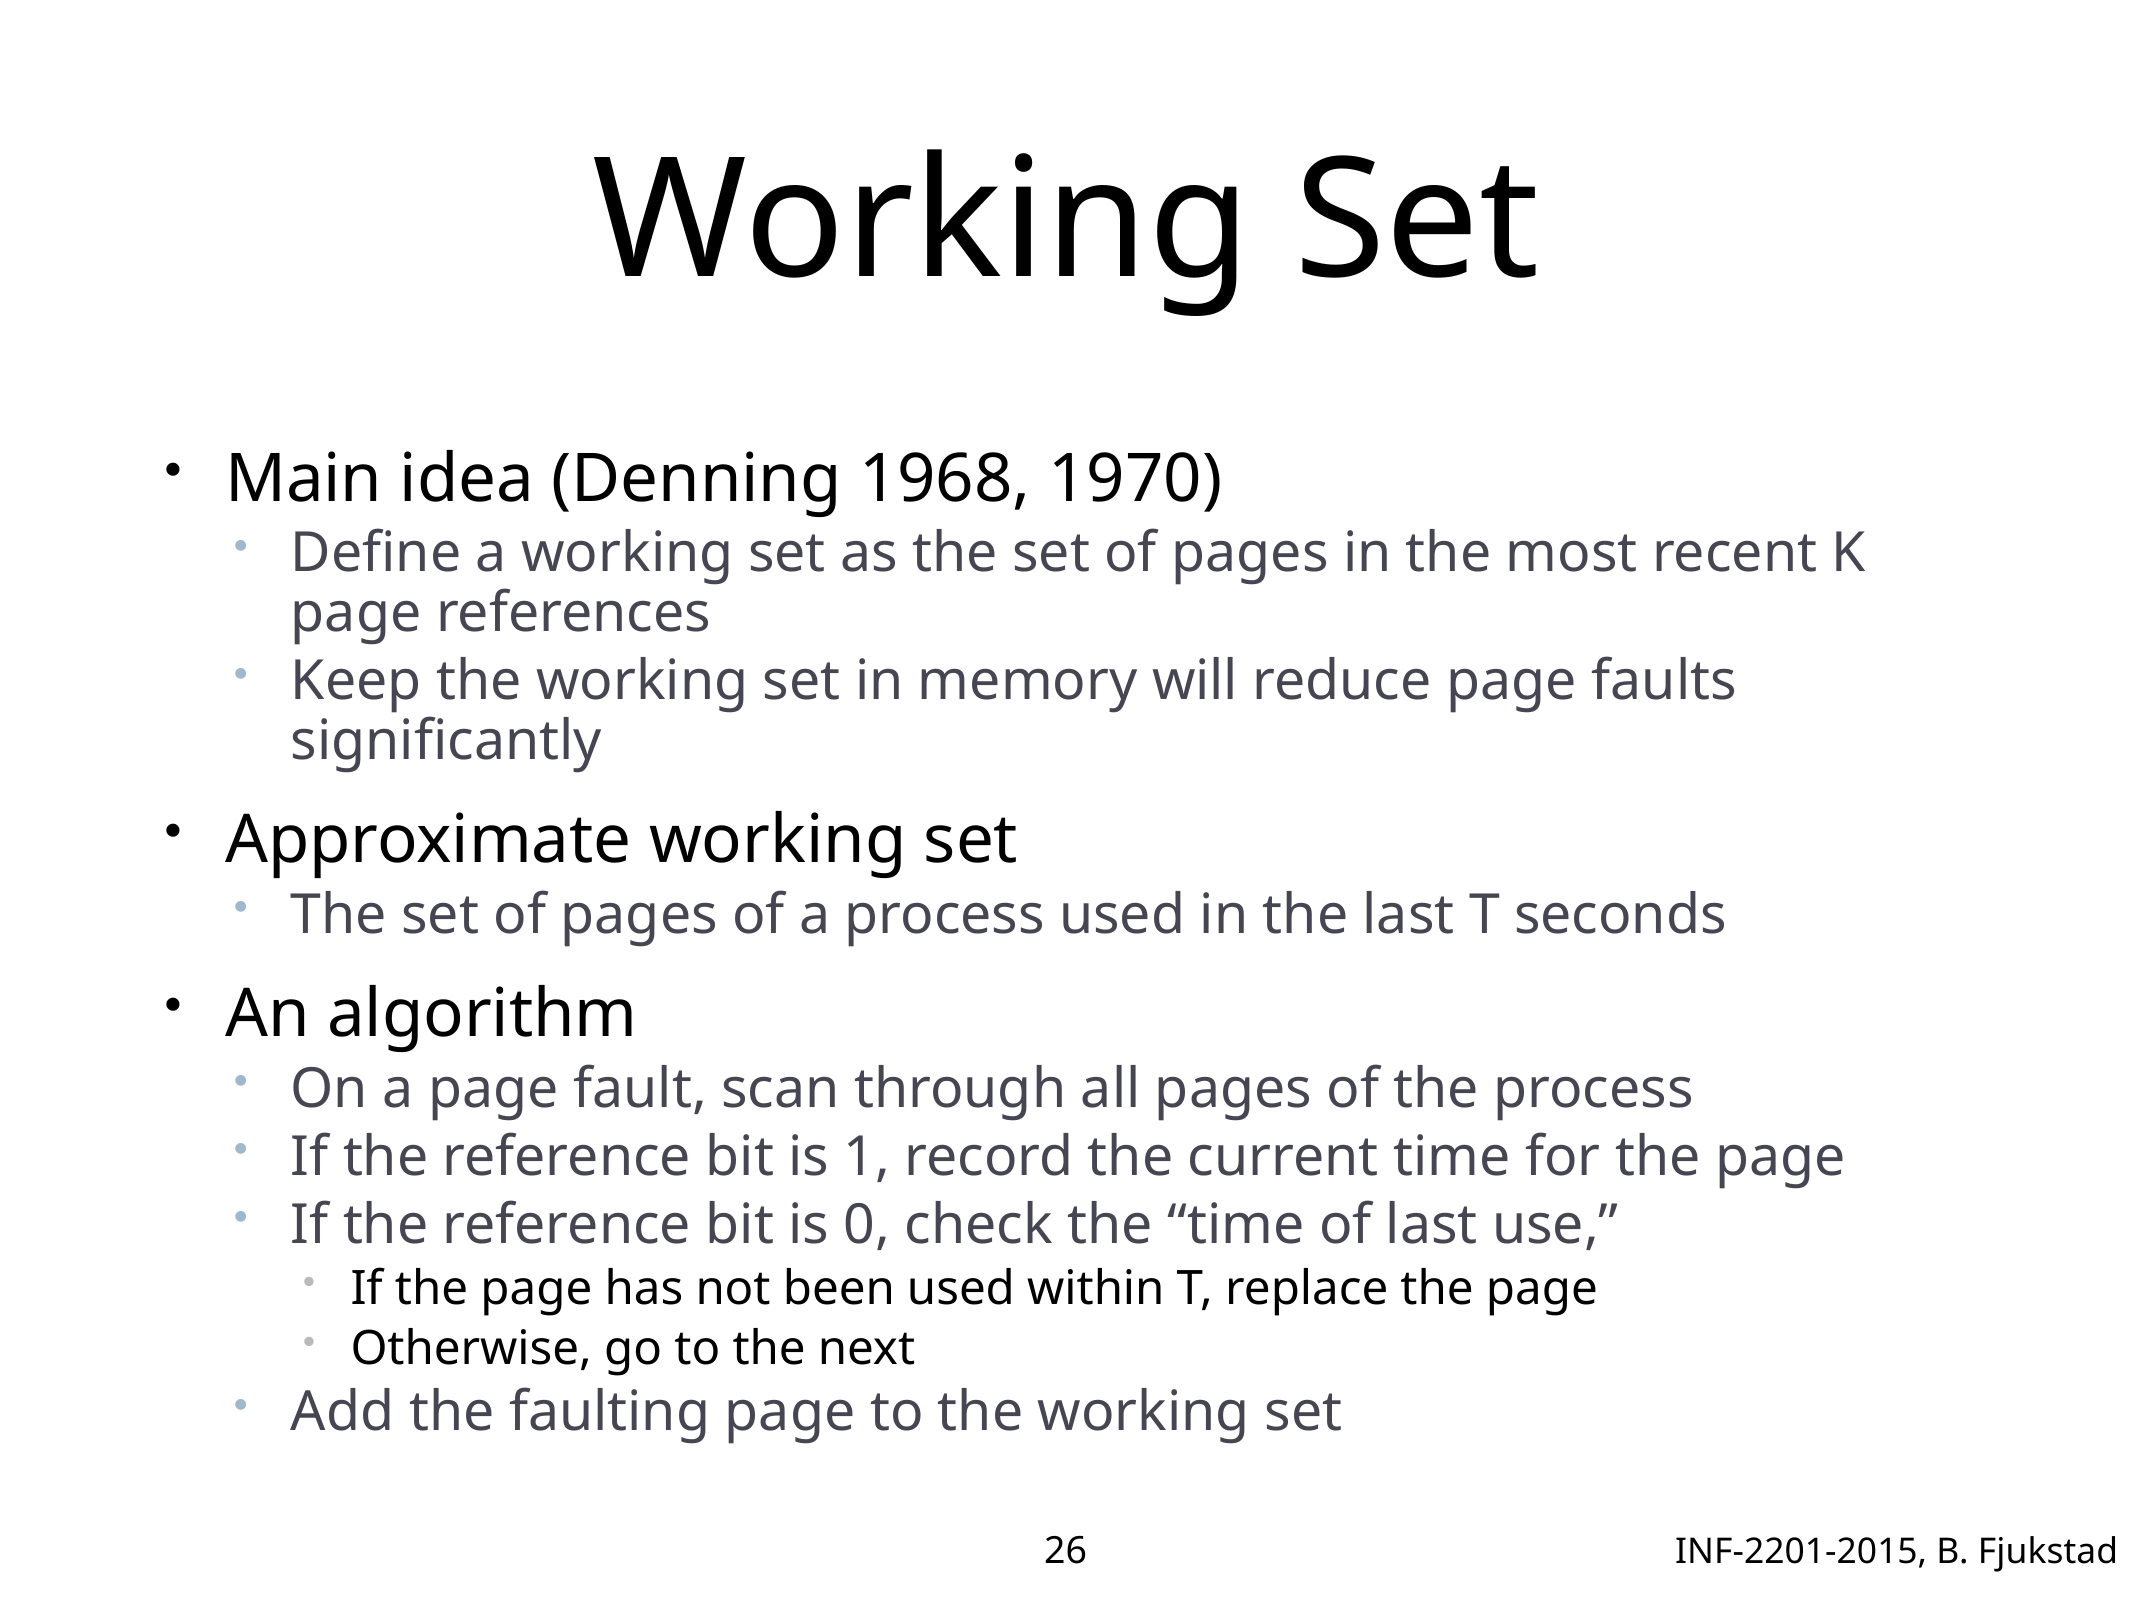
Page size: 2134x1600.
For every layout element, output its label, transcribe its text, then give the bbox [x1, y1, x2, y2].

title Working Set [155, 72, 1978, 347]
list Main idea (Denning 1968, 1970) Define a working set as the set of pages in the most recent K page references Keep the working set in memory will reduce page faults significantly Approximate working set The set of pages of a process used in the last T seconds An algorithm On a page fault, scan through all pages of the process If the reference bit is 1, record the current time for the page If the reference bit is 0, check the “time of last use,” If the page has not been used within T, replace the page Otherwise, go to the next Add the faulting page to the working set [155, 426, 1978, 1459]
slide_number 26 [1034, 1517, 1097, 1581]
